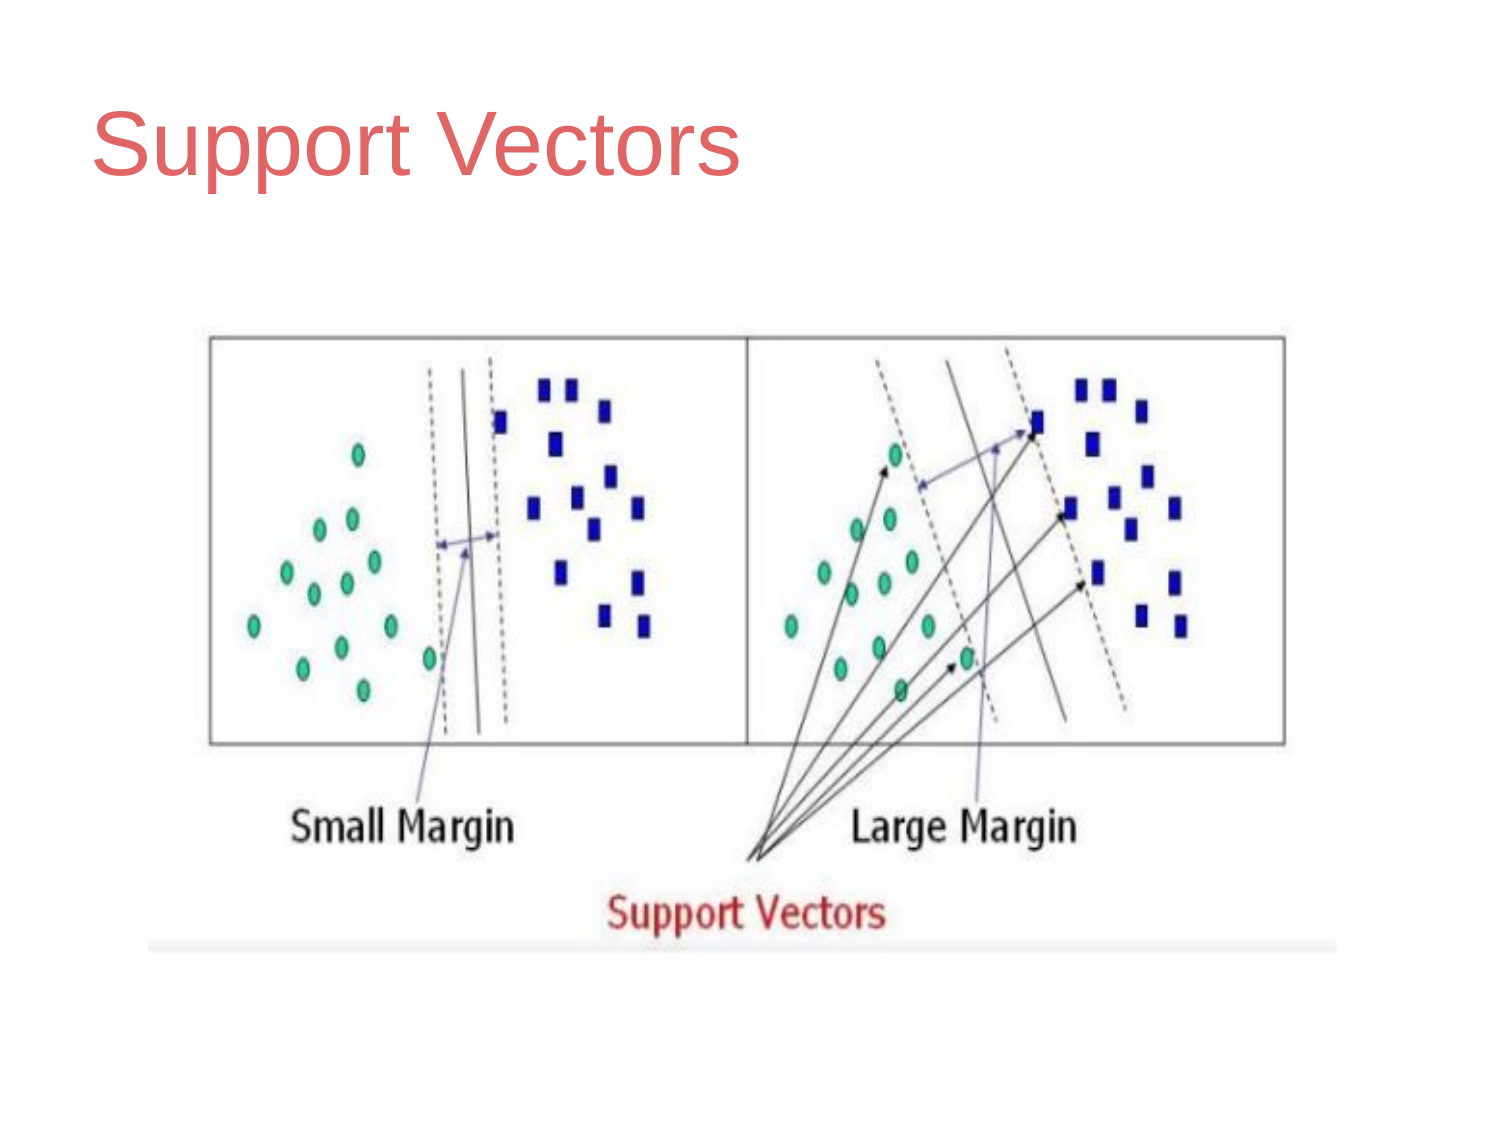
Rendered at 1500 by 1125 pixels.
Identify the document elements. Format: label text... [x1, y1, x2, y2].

title Support Vectors [75, 45, 1425, 233]
picture [148, 288, 1378, 985]
